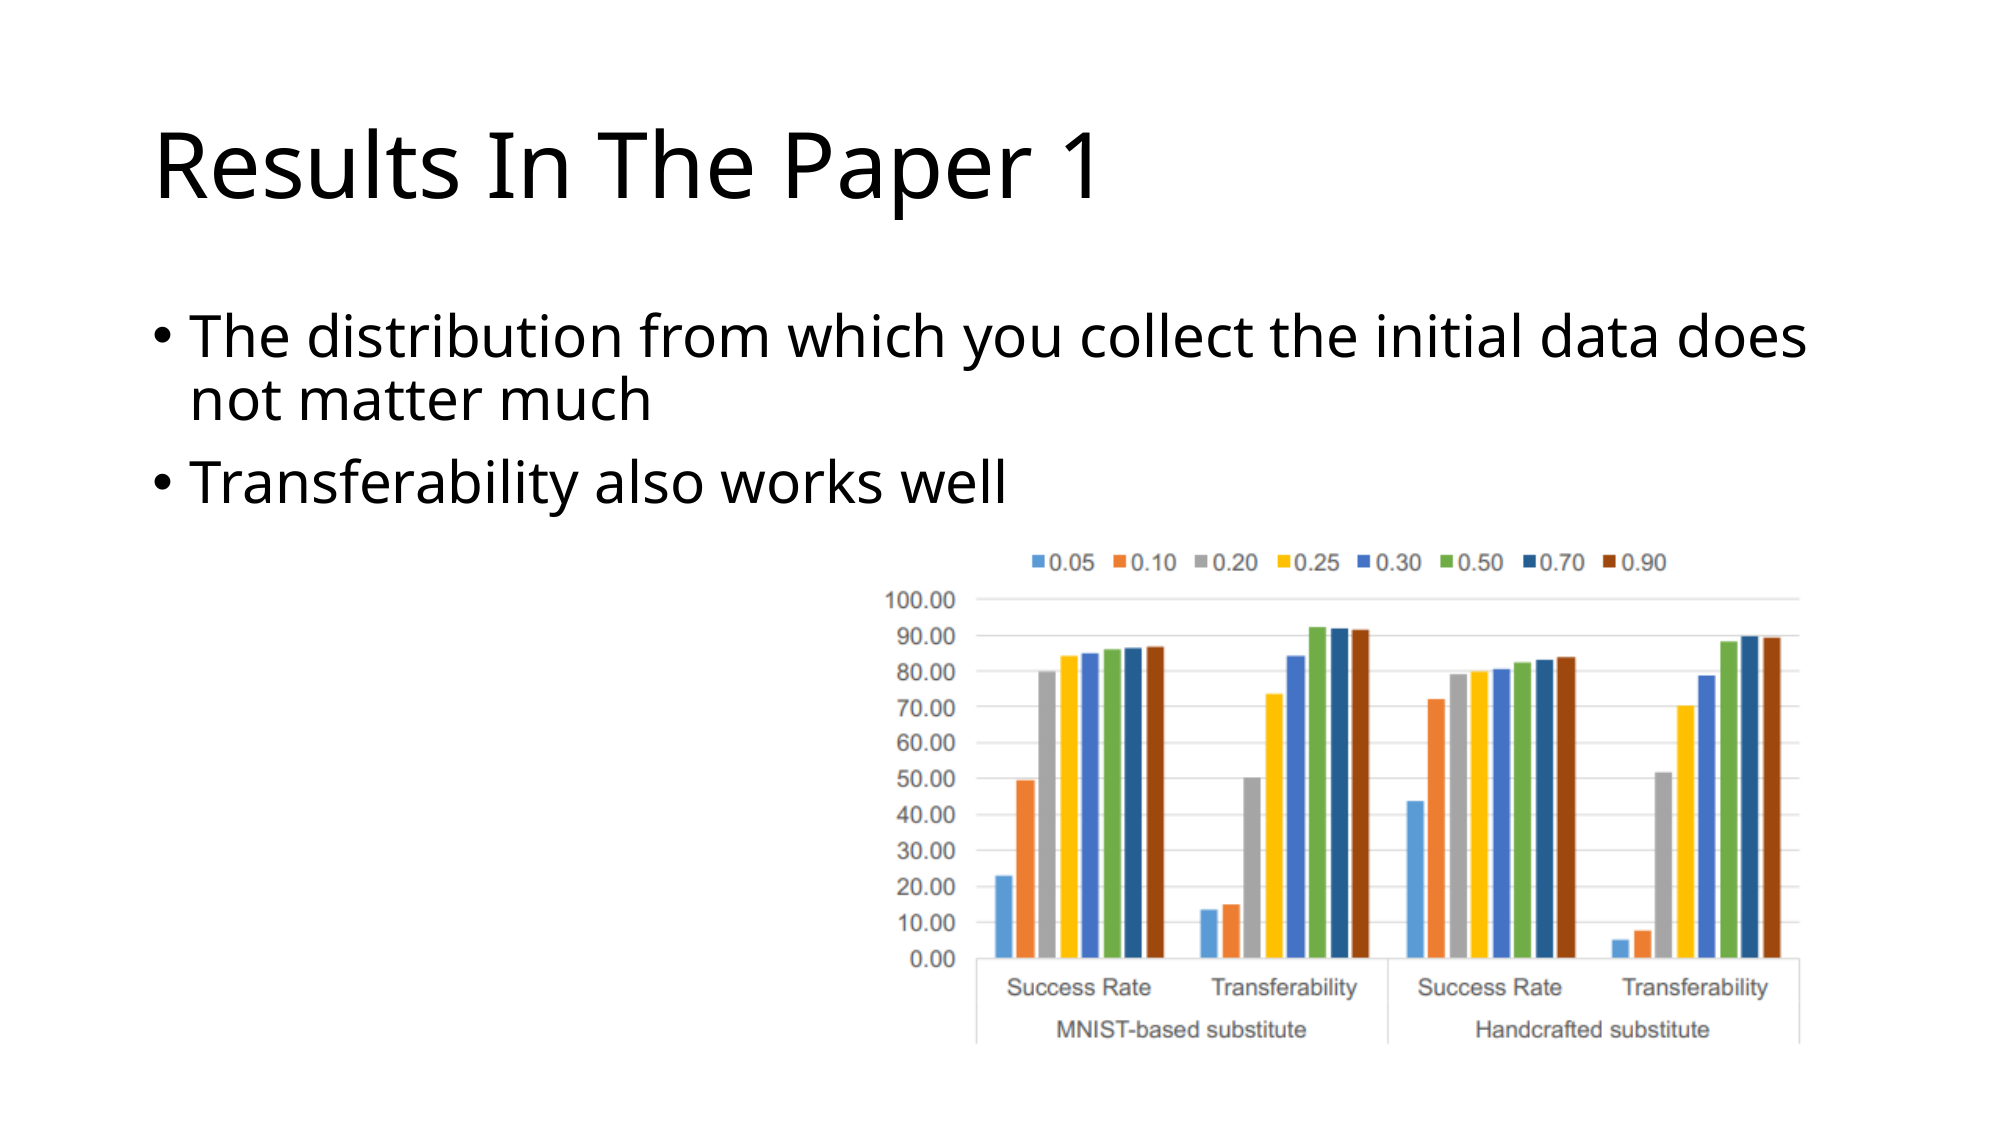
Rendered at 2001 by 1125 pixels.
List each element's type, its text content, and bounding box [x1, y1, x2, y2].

picture [851, 527, 1863, 1066]
title Results In The Paper 1 [137, 59, 1863, 278]
list The distribution from which you collect the initial data does not matter much Transferability also works well [137, 299, 1863, 1014]
